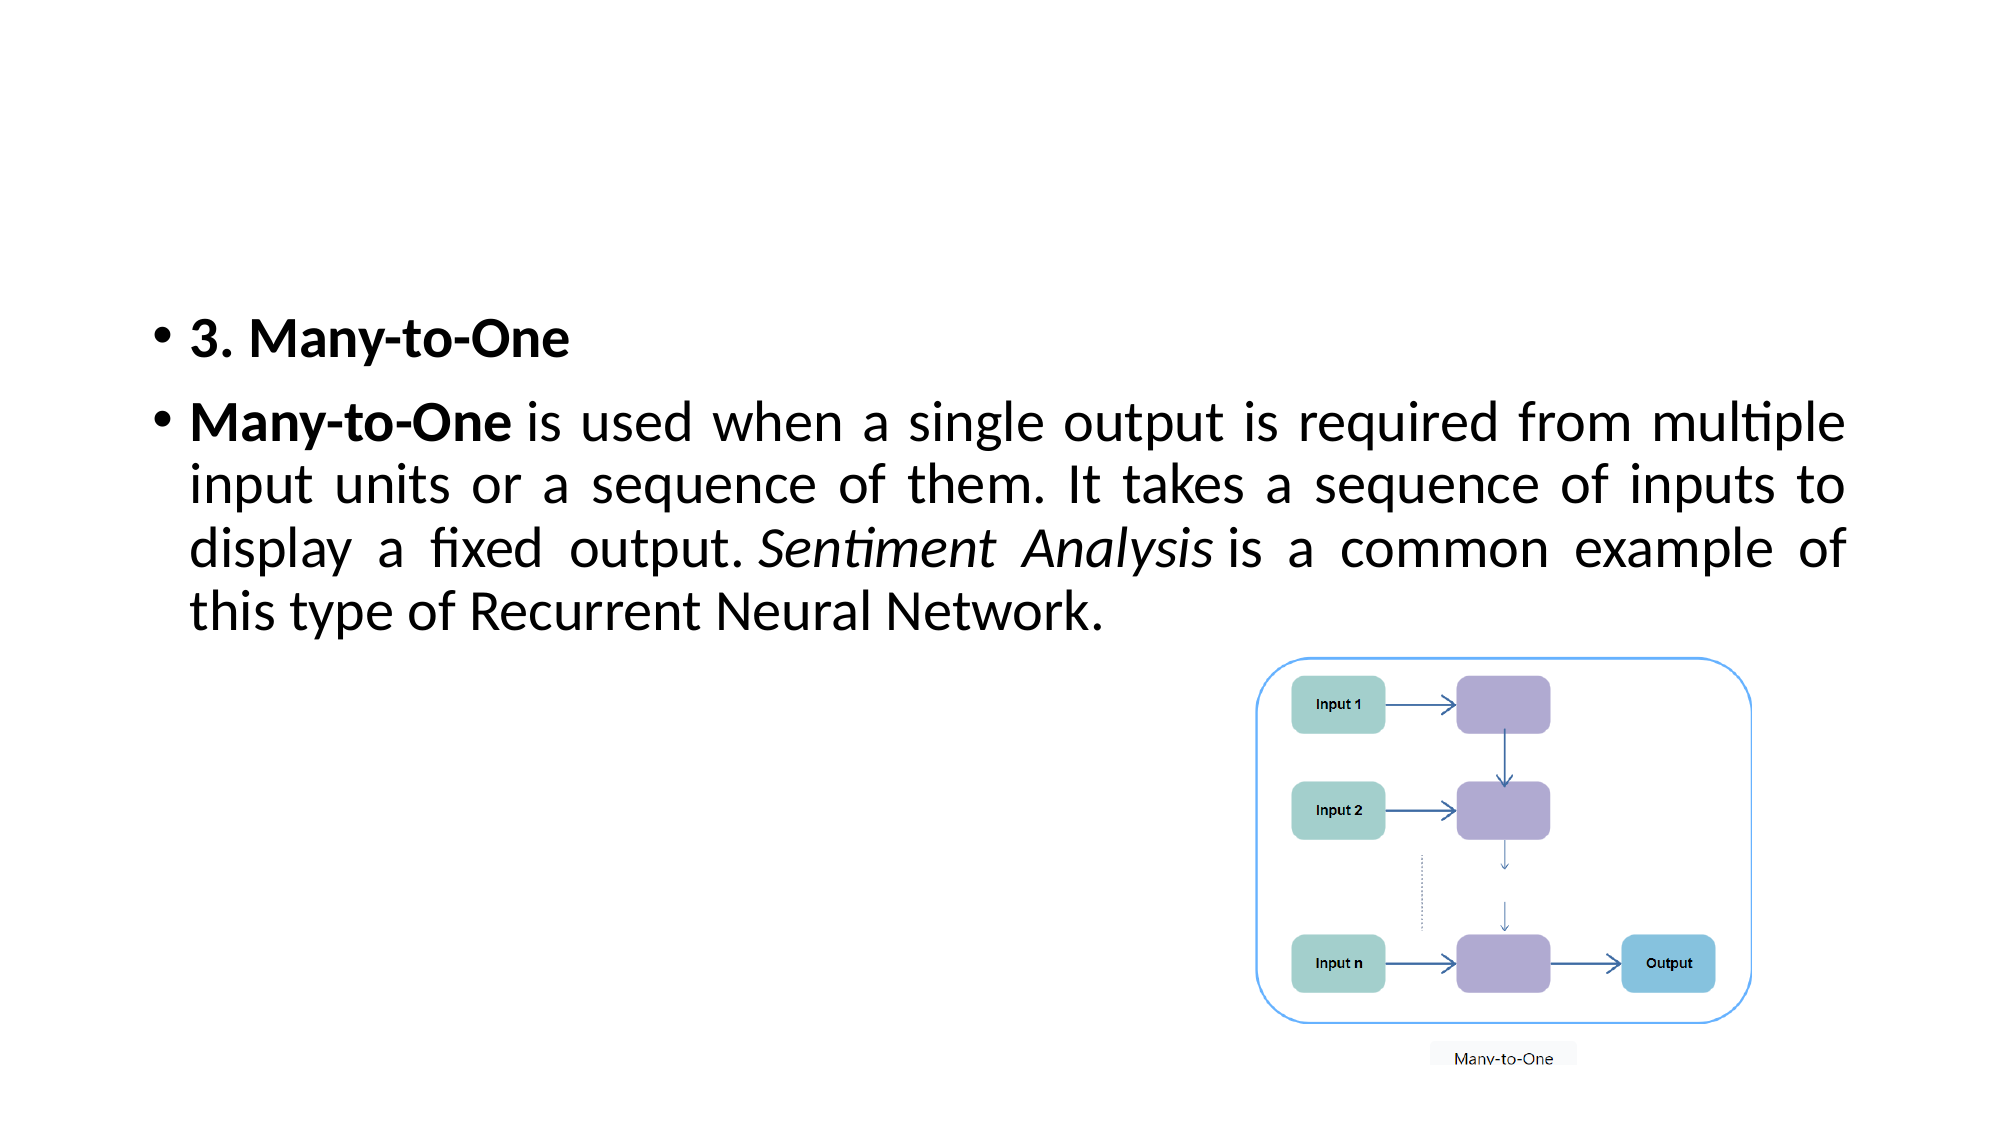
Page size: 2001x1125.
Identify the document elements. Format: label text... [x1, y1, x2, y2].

picture [1219, 646, 1799, 1066]
list 3. Many-to-One Many-to-One is used when a single output is required from multiple input units or a ﻿sequence of them. It takes a sequence of inputs to display a fixed output. Sentiment Analysis is a common example of this type of Recurrent Neural Network. [137, 299, 1863, 1014]
